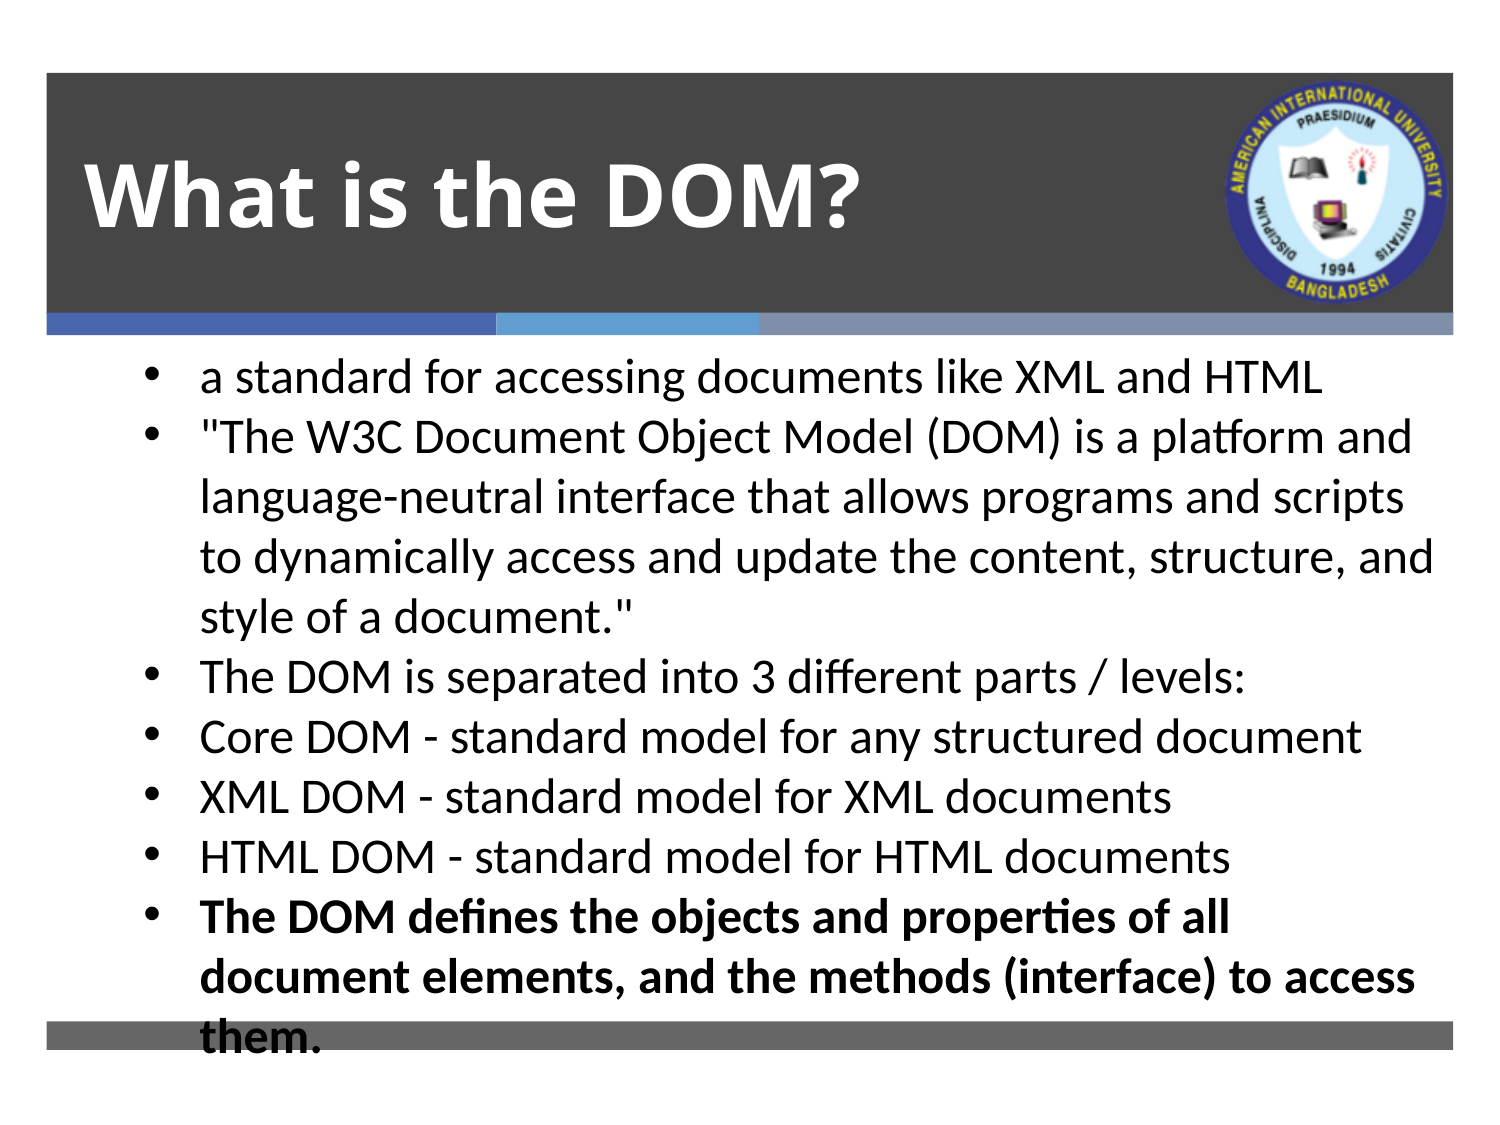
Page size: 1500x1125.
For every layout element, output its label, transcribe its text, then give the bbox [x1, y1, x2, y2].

picture [1351, 75, 1454, 310]
text_box a standard for accessing documents like XML and HTML "The W3C Document Object Model (DOM) is a platform and language-neutral interface that allows programs and scripts to dynamically access and update the content, structure, and style of a document." The DOM is separated into 3 different parts / levels: Core DOM - standard model for any structured document XML DOM - standard model for XML documents HTML DOM - standard model for HTML documents The DOM defines the objects and properties of all document elements, and the methods (interface) to access them. [128, 336, 1453, 1071]
title What is the DOM? [69, 73, 1351, 253]
subtitle [78, 251, 1351, 331]
